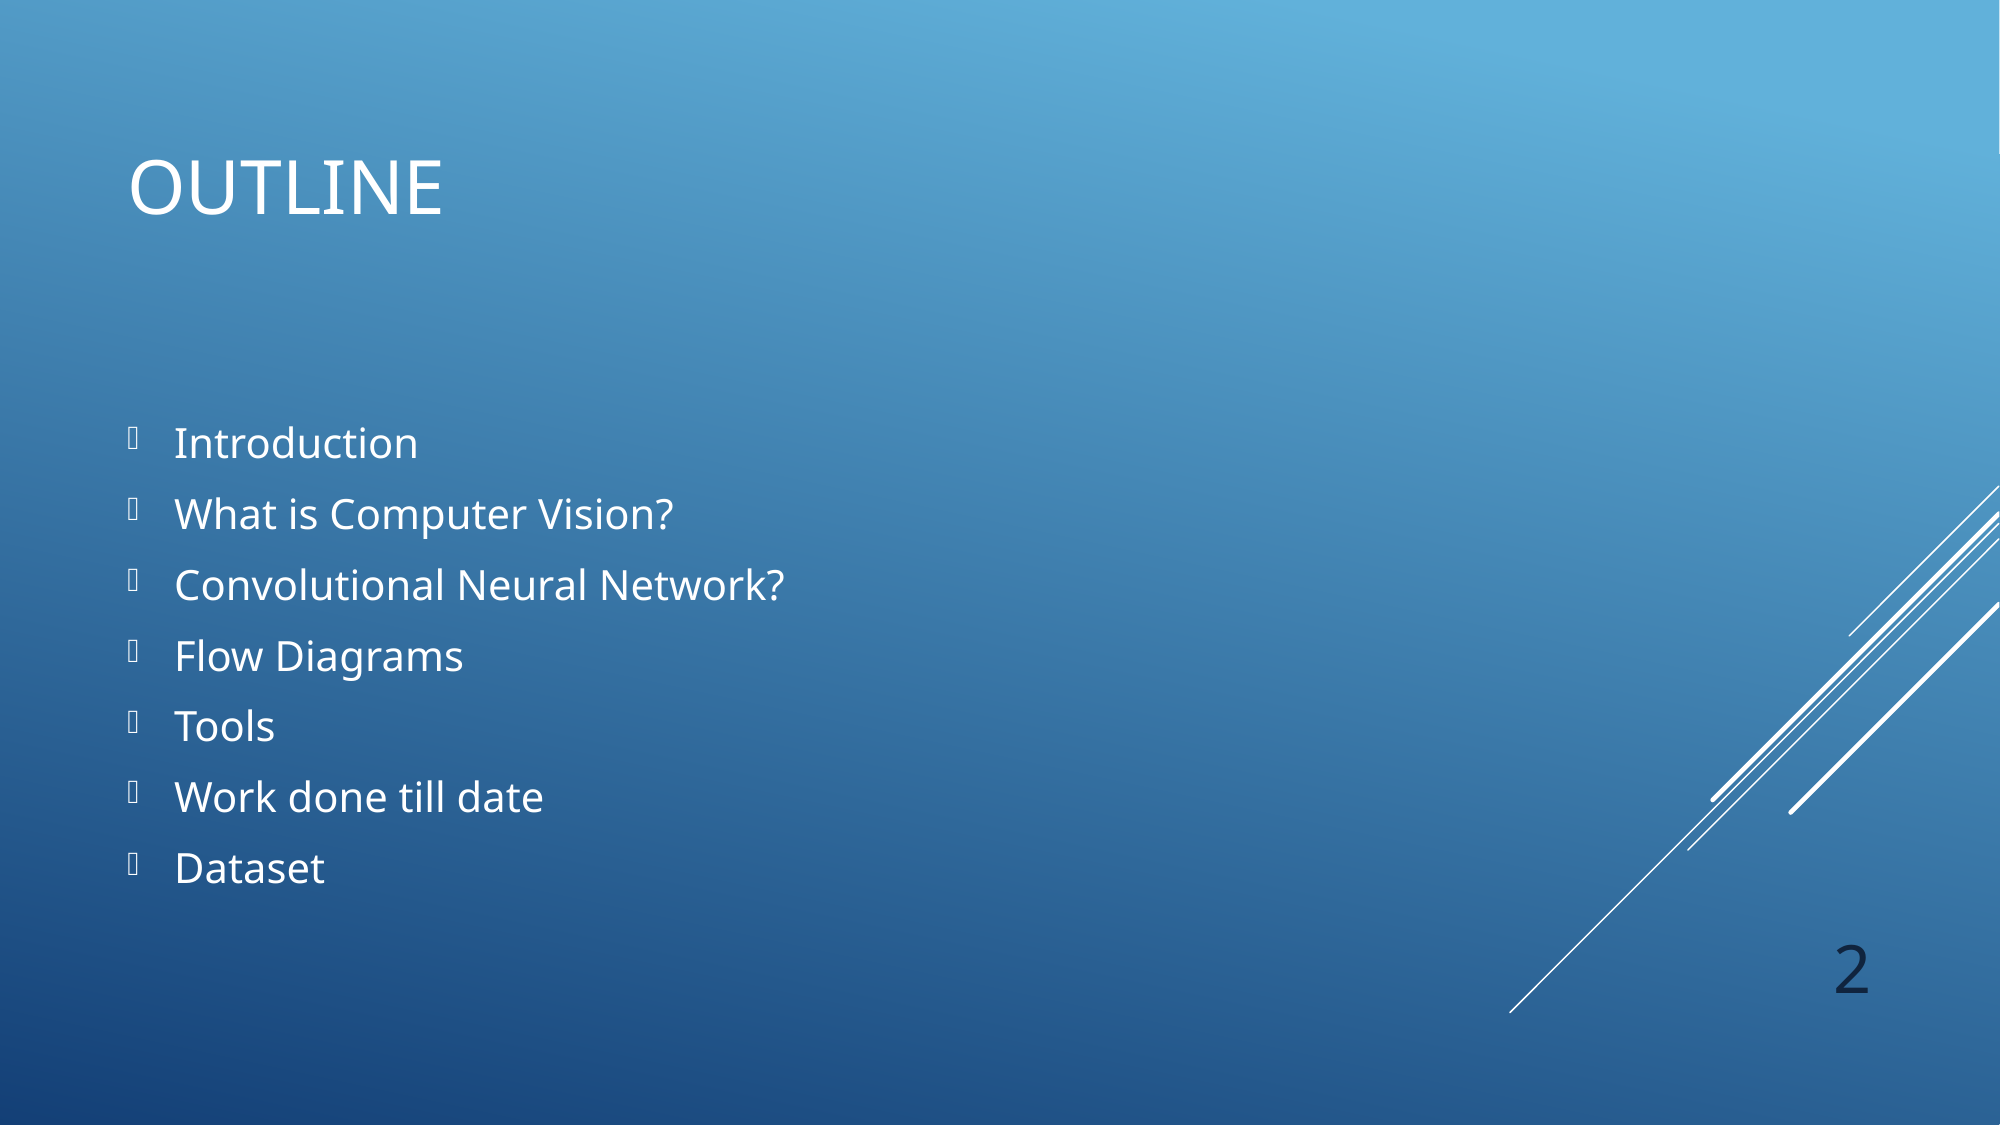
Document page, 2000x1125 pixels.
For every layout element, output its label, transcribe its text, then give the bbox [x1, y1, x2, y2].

list Introduction What is Computer Vision? Convolutional Neural Network? Flow Diagrams Tools Work done till date Dataset [112, 338, 1512, 966]
slide_number 2 [1699, 915, 1887, 1025]
title OUTLINE [112, 78, 1512, 291]
